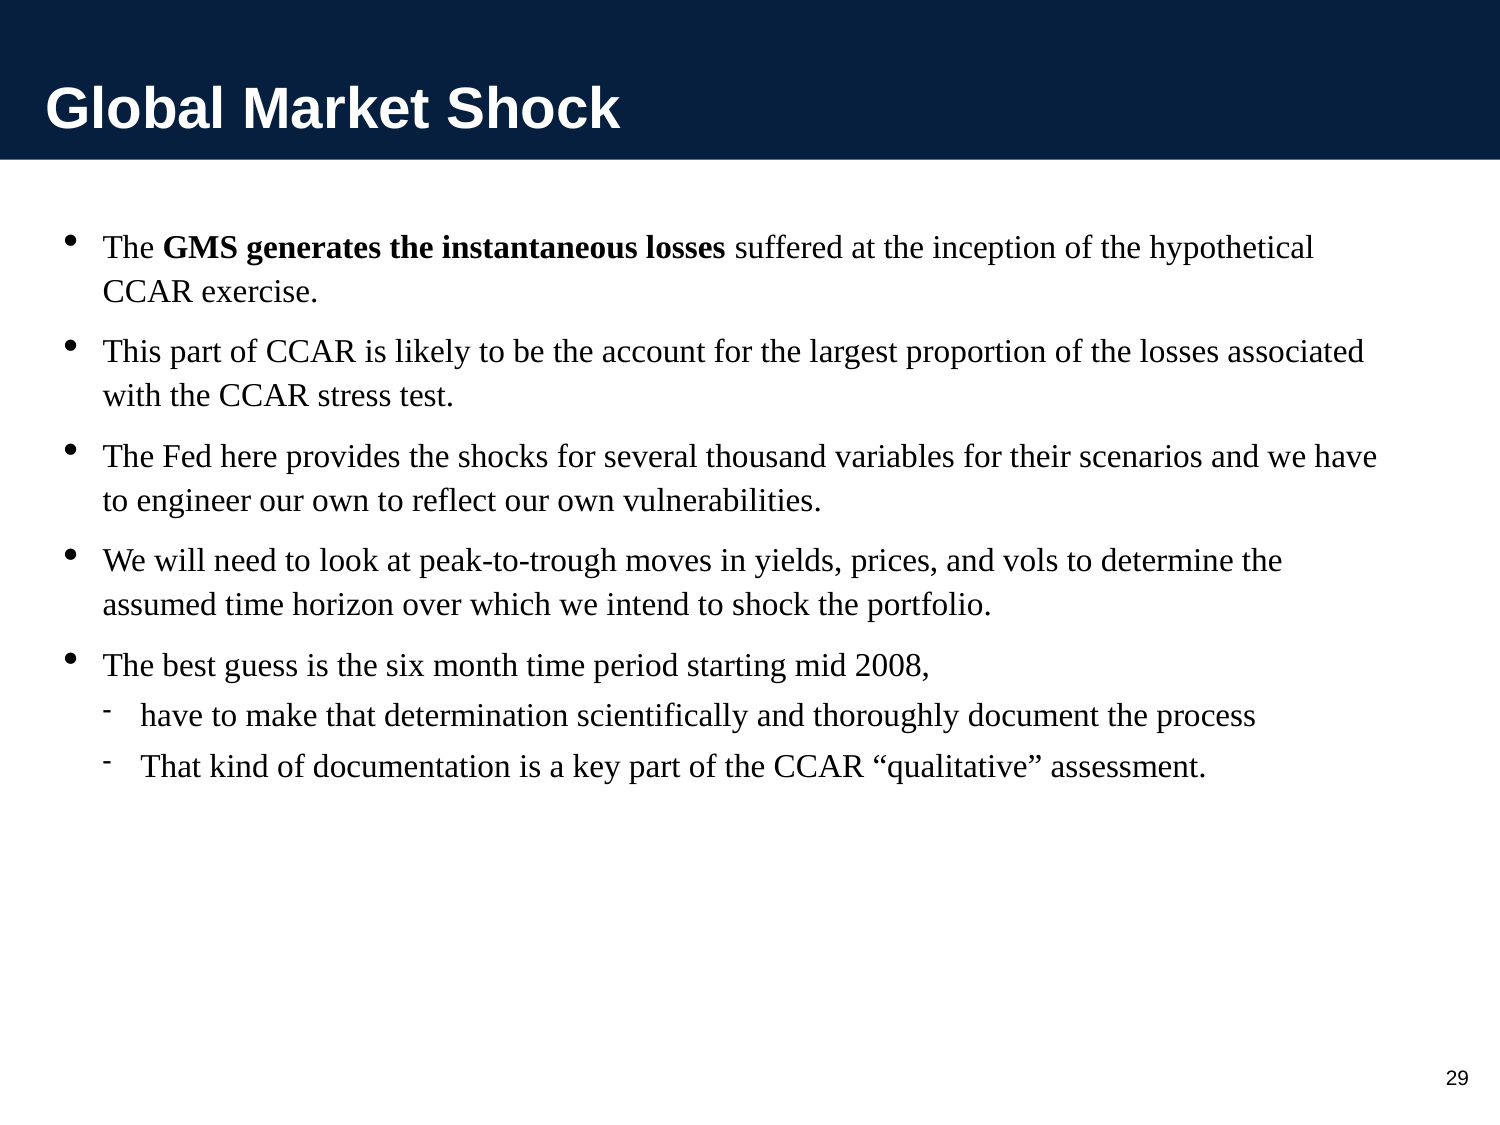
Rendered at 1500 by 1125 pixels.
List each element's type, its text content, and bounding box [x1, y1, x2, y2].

list The GMS generates the instantaneous losses suffered at the inception of the hypothetical CCAR exercise. This part of CCAR is likely to be the account for the largest proportion of the losses associated with the CCAR stress test. The Fed here provides the shocks for several thousand variables for their scenarios and we have to engineer our own to reflect our own vulnerabilities. We will need to look at peak-to-trough moves in yields, prices, and vols to determine the assumed time horizon over which we intend to shock the portfolio. The best guess is the six month time period starting mid 2008, have to make that determination scientifically and thoroughly document the process That kind of documentation is a key part of the CCAR “qualitative” assessment. [34, 213, 1407, 943]
title Global Market Shock [29, 68, 1418, 150]
slide_number 29 [1435, 1056, 1477, 1097]
